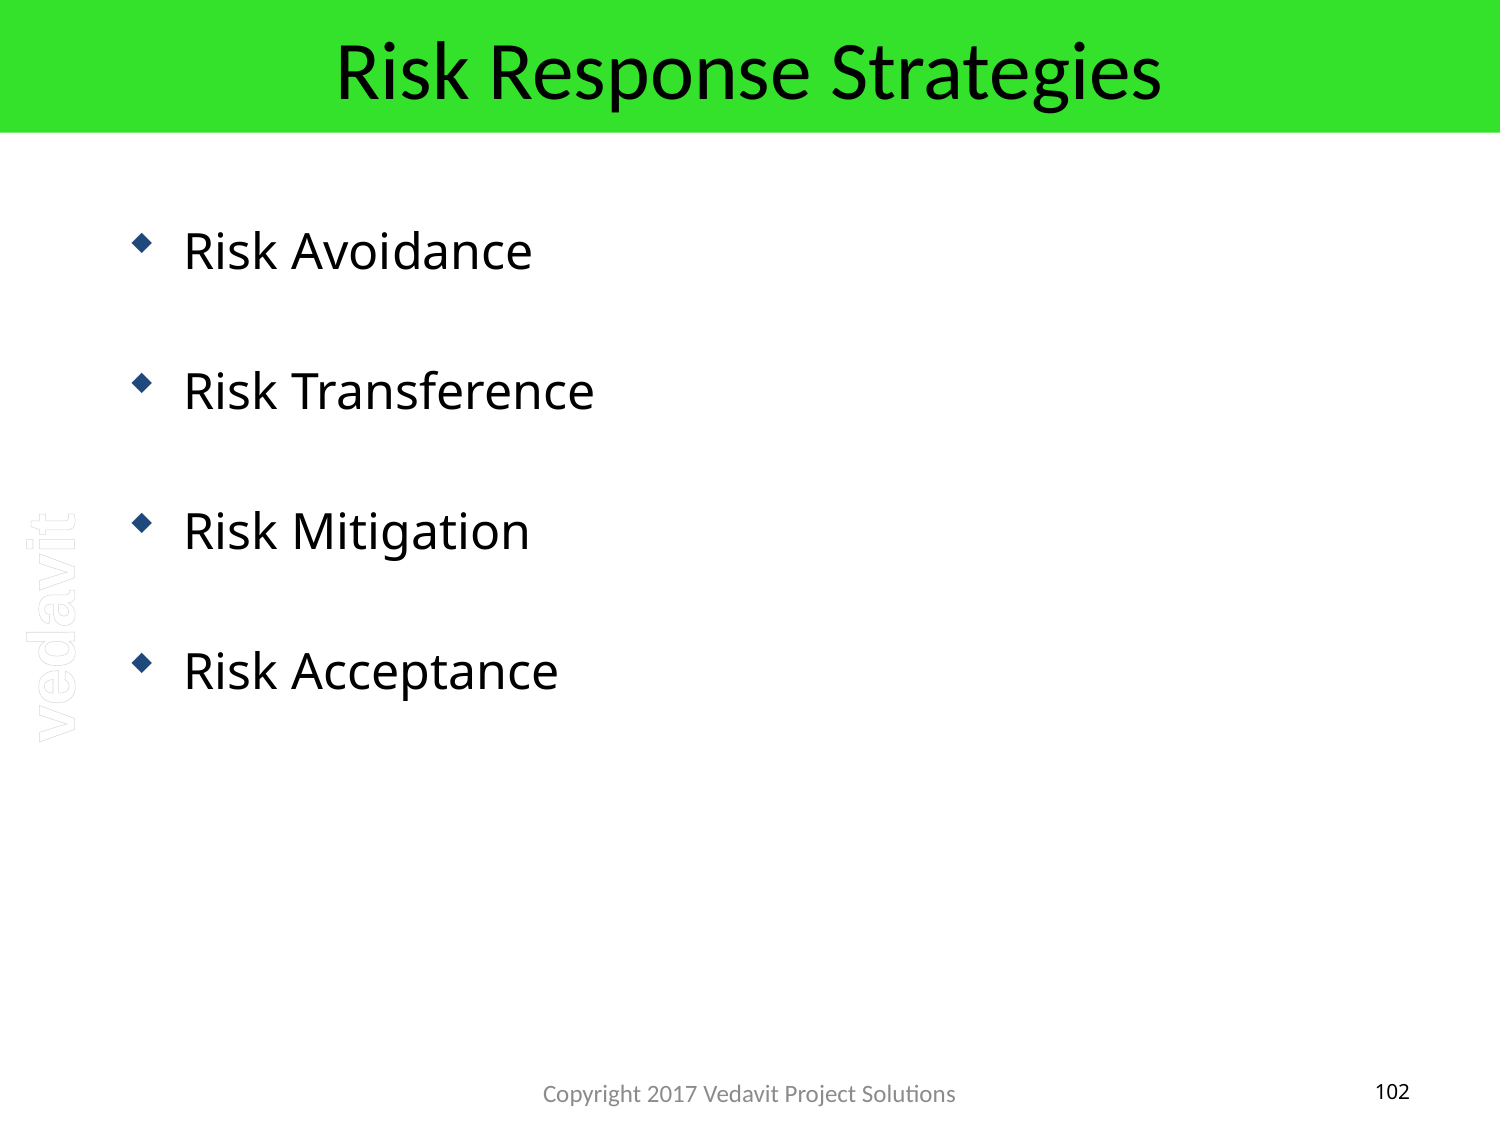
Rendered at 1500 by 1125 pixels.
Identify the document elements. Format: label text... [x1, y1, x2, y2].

title Risk Response Strategies [0, 0, 1500, 133]
text_box [39, 12, 1315, 128]
footer Copyright 2017 Vedavit Project Solutions [512, 1062, 988, 1123]
text_box Risk Avoidance Risk Transference Risk Mitigation Risk Acceptance [112, 212, 1413, 1063]
slide_number 102 [1074, 1062, 1425, 1123]
